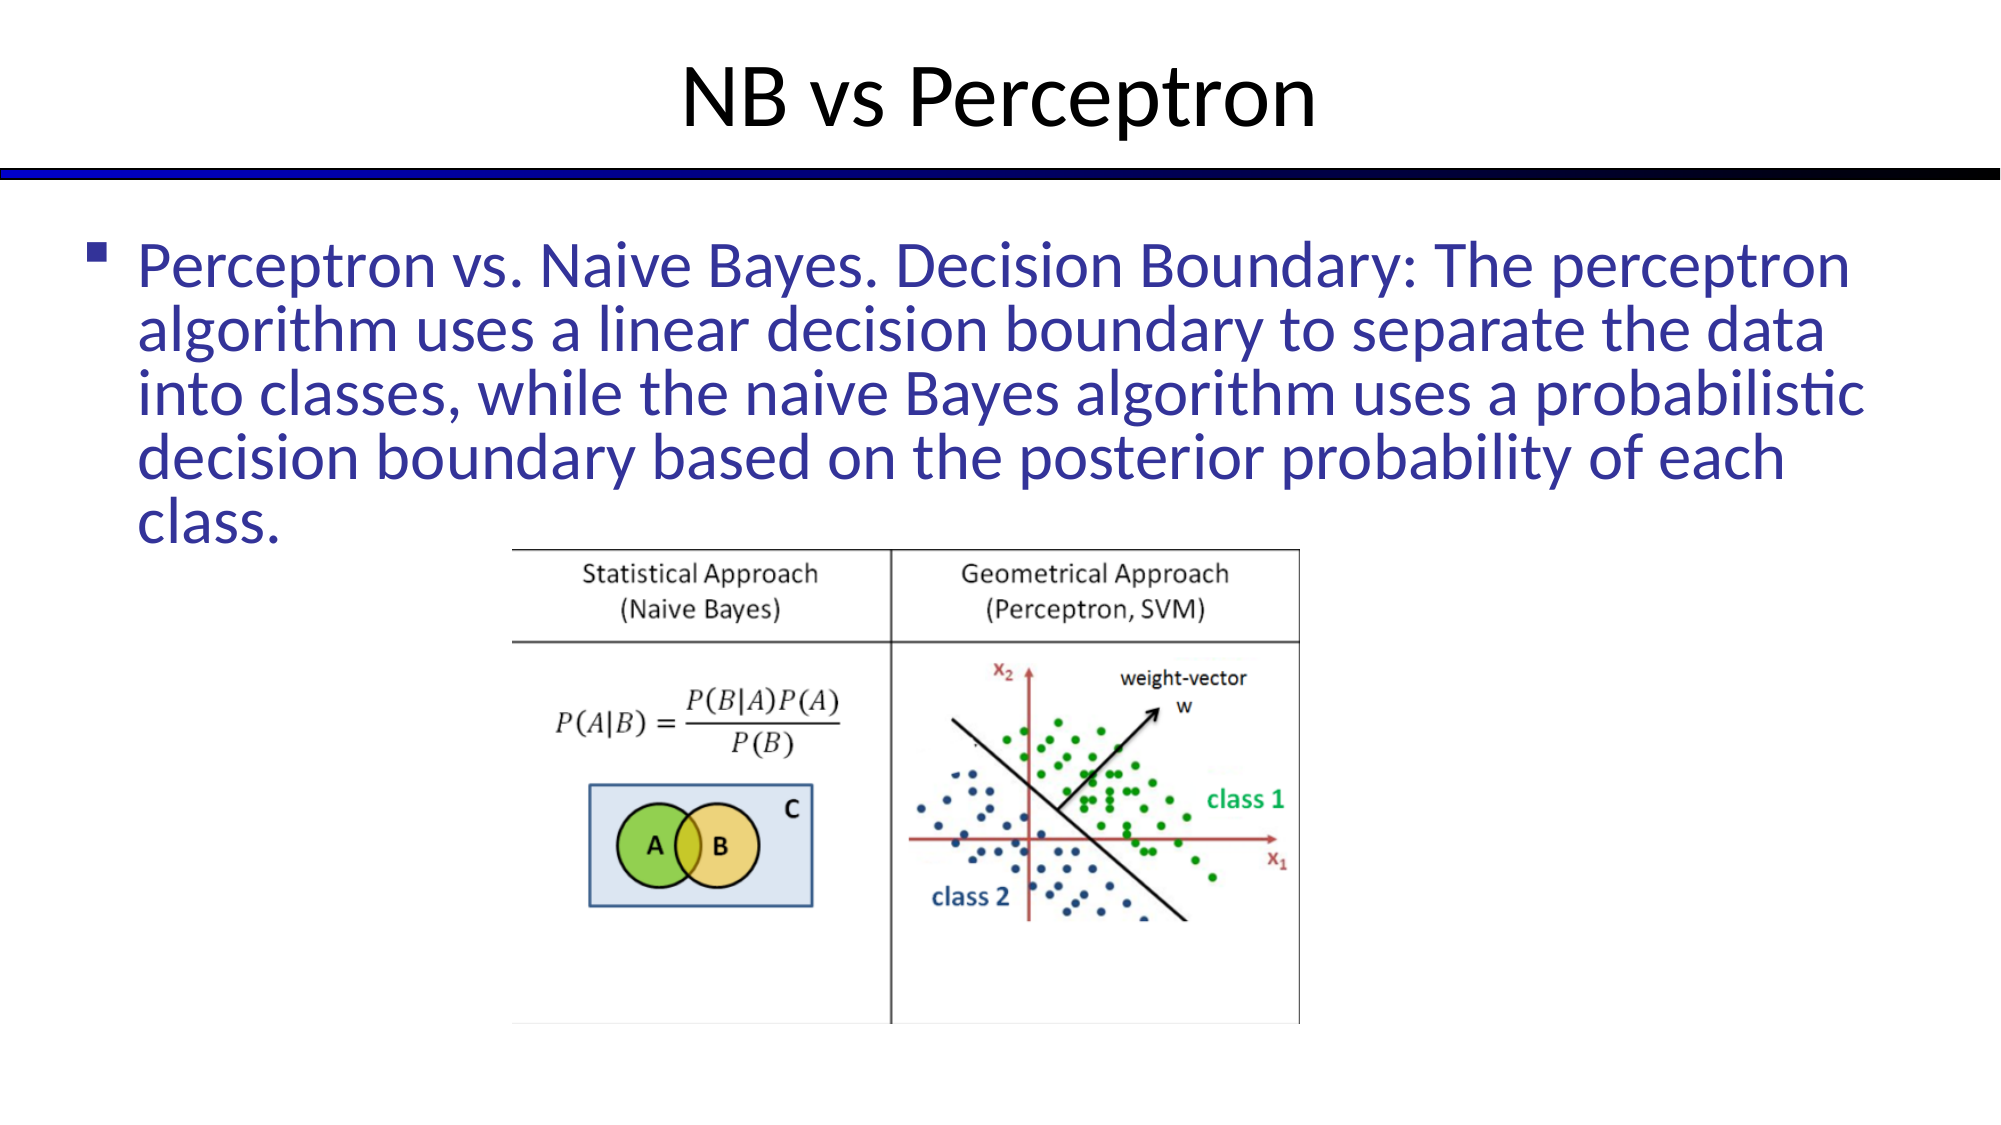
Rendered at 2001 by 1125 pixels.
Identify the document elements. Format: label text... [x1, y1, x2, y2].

picture [512, 549, 1301, 1025]
list Perceptron vs. Naive Bayes. Decision Boundary: The perceptron algorithm uses a linear decision boundary to separate the data into classes, while the naive Bayes algorithm uses a probabilistic decision boundary based on the posterior probability of each class. [66, 228, 1934, 1006]
title NB vs Perceptron [0, 0, 2000, 184]
